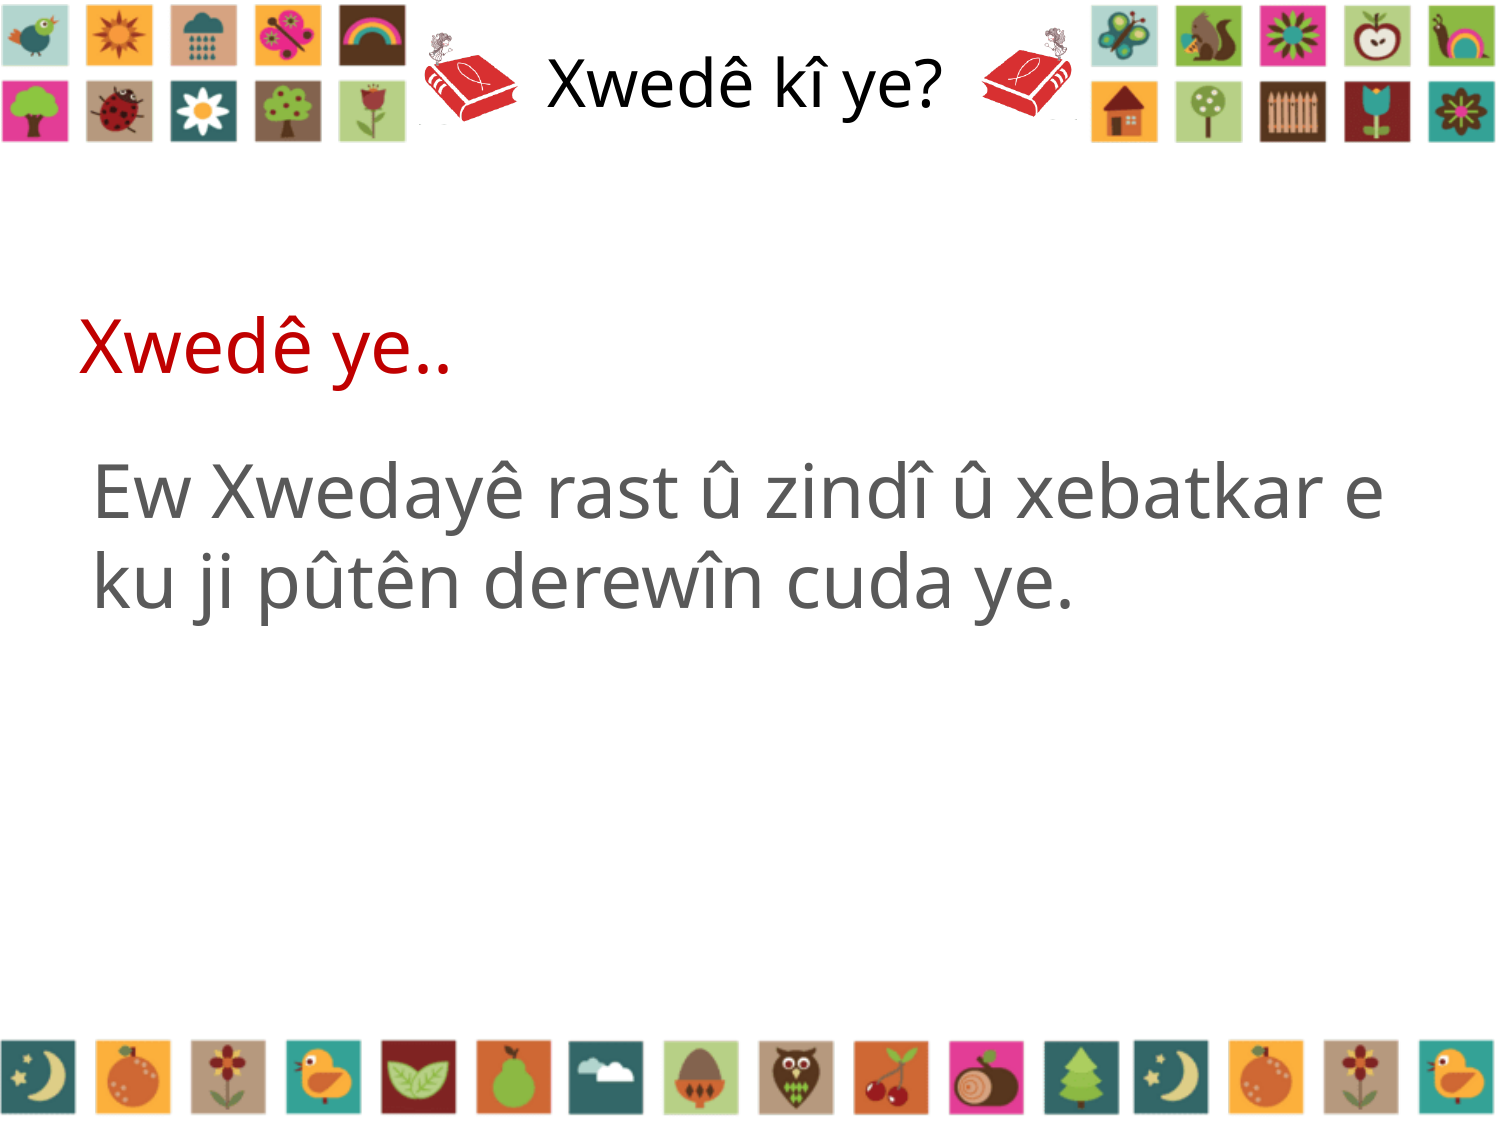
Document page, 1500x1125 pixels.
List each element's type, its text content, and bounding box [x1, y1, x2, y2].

text_box Xwedê kî ye? [552, 33, 1077, 129]
picture [950, 3, 1500, 150]
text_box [0, 1028, 1500, 1118]
text_box Ew Xwedayê rast û zindî û xebatkar e ku ji pûtên derewîn cuda ye. [76, 436, 1424, 632]
picture [0, 3, 550, 150]
text_box Xwedê ye.. [64, 290, 1412, 396]
